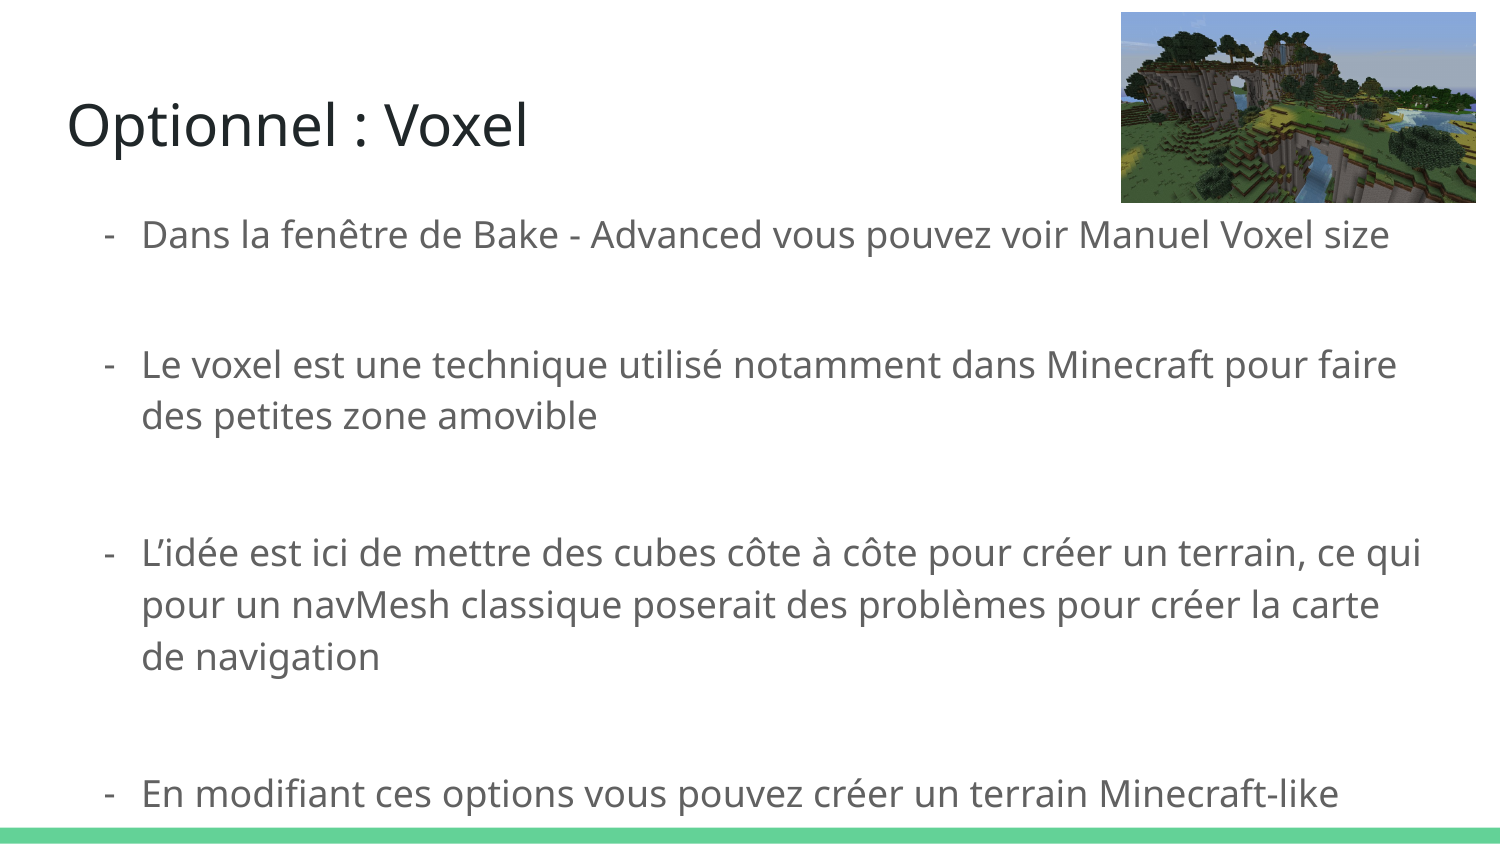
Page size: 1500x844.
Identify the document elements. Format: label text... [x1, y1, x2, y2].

title Optionnel : Voxel [51, 72, 1115, 167]
picture [1120, 12, 1477, 203]
list Dans la fenêtre de Bake - Advanced vous pouvez voir Manuel Voxel size Le voxel est une technique utilisé notamment dans Minecraft pour faire des petites zone amovible L’idée est ici de mettre des cubes côte à côte pour créer un terrain, ce qui pour un navMesh classique poserait des problèmes pour créer la carte de navigation En modifiant ces options vous pouvez créer un terrain Minecraft-like [51, 189, 1449, 750]
